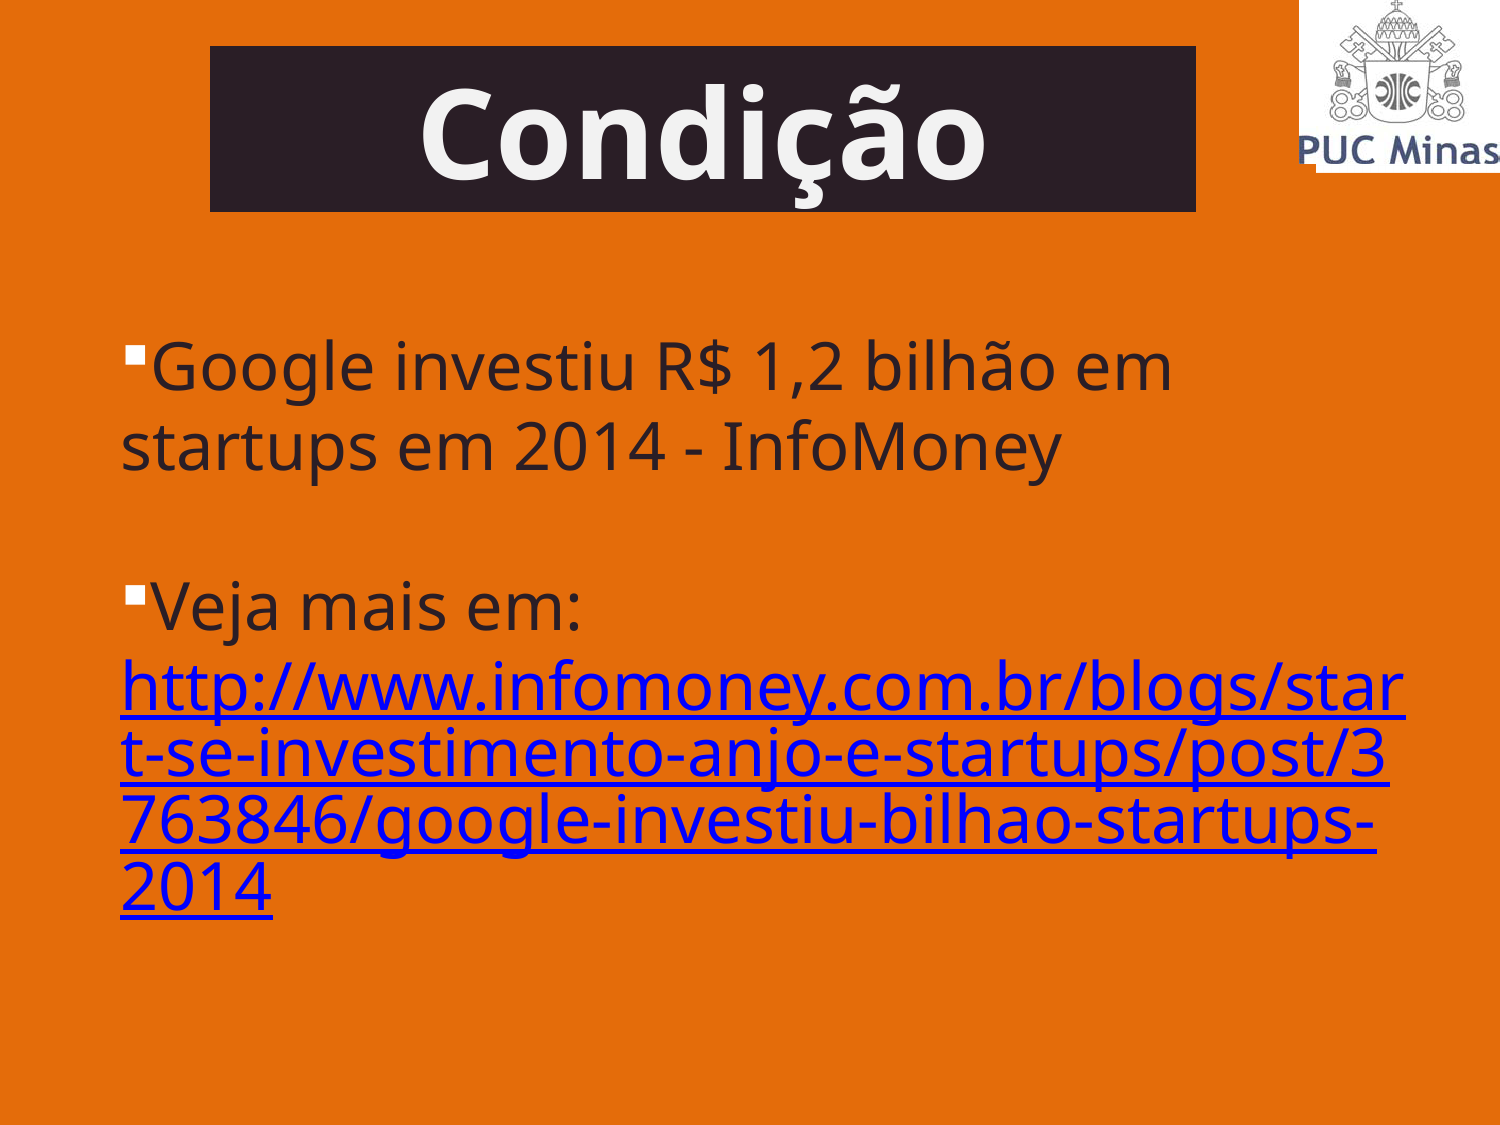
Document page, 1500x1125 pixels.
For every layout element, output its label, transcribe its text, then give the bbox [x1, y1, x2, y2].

text_box [0, 0, 1500, 1125]
text_box Google investiu R$ 1,2 bilhão em startups em 2014 - InfoMoney Veja mais em: http://www.infomoney.com.br/blogs/start-se-investimento-anjo-e-startups/post/3763846/google-investiu-bilhao-startups-2014 [105, 316, 1430, 795]
picture [1298, 0, 1500, 165]
text_box Condição [210, 46, 1196, 212]
